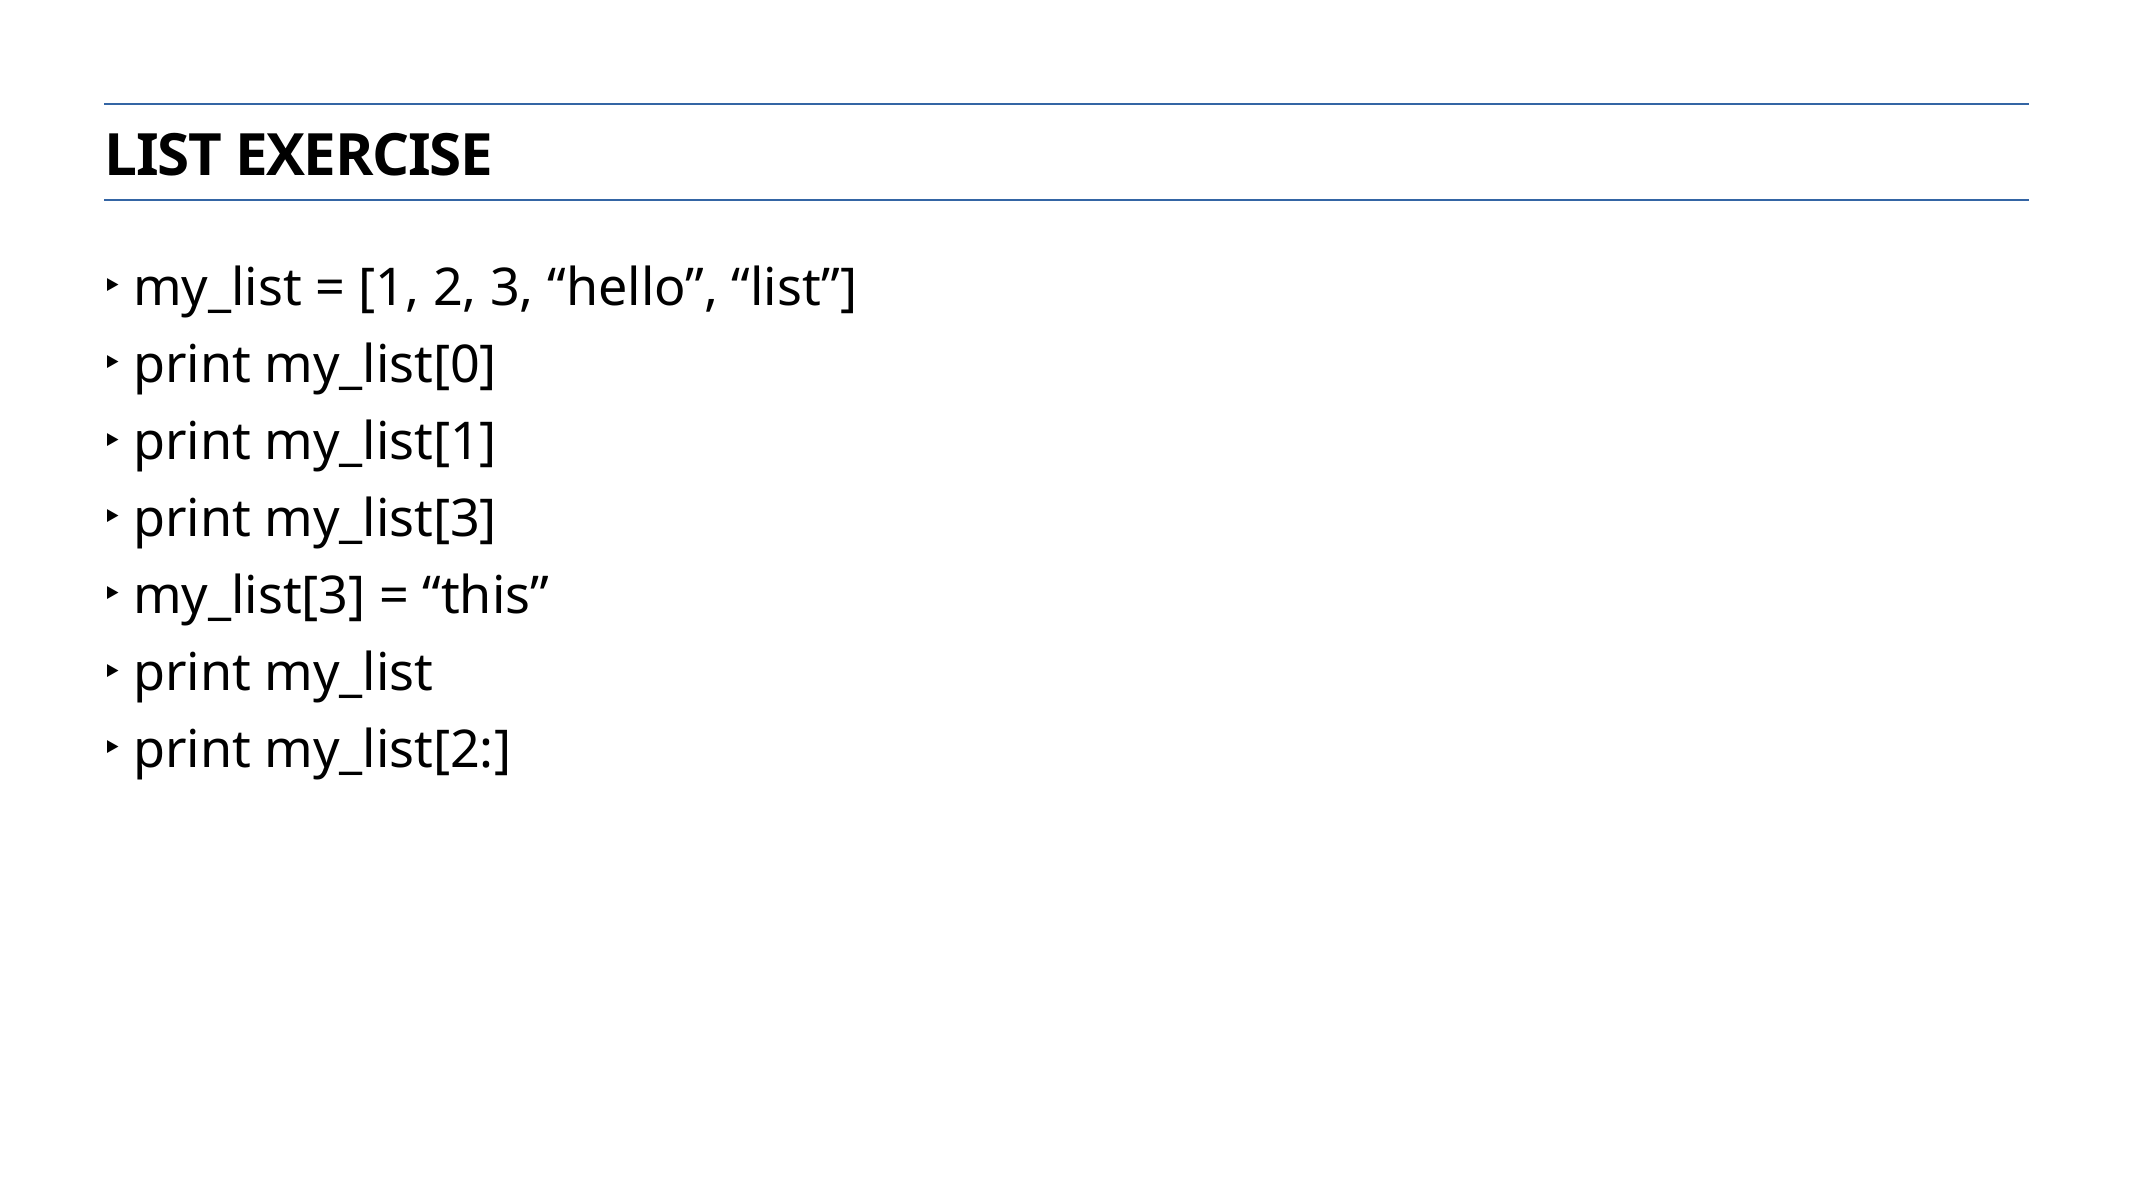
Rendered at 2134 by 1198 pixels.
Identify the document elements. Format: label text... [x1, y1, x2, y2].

text_box List exercise [104, 120, 1371, 192]
text_box my_list = [1, 2, 3, “hello”, “list”] print my_list[0] print my_list[1] print my_list[3] my_list[3] = “this” print my_list print my_list[2:] [104, 247, 2030, 998]
